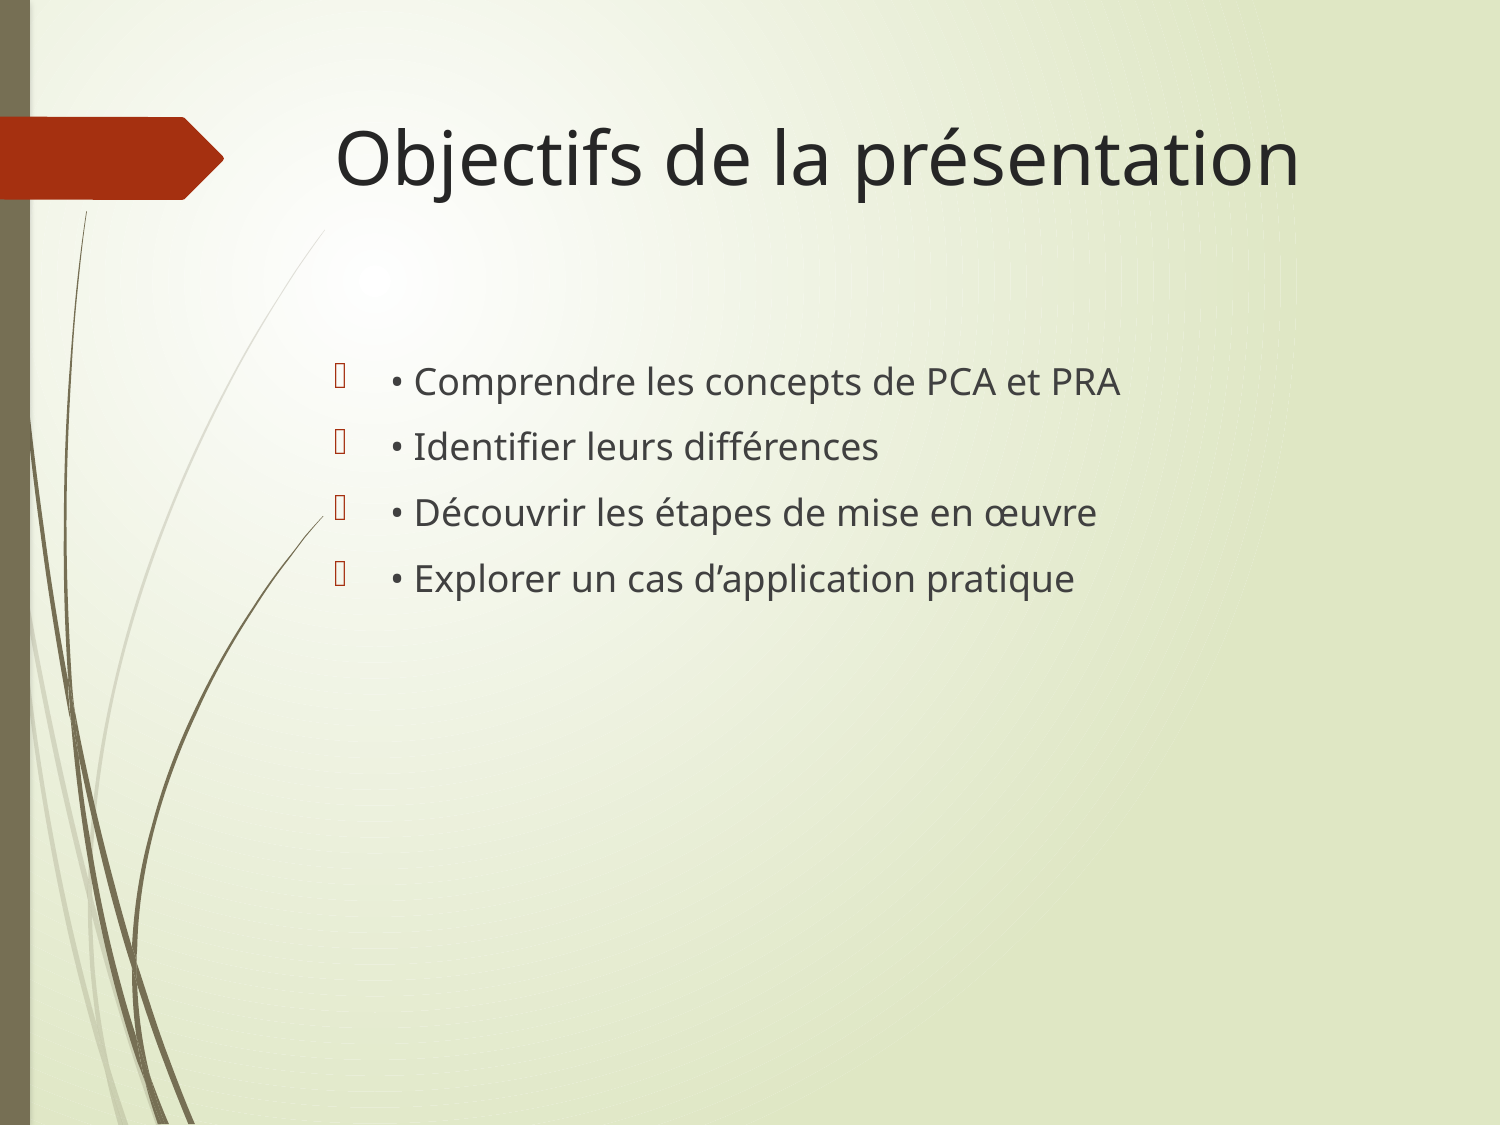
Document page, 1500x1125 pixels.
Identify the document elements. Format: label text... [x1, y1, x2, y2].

title Objectifs de la présentation [319, 102, 1400, 313]
list • Comprendre les concepts de PCA et PRA • Identifier leurs différences • Découvrir les étapes de mise en œuvre • Explorer un cas d’application pratique [318, 350, 1400, 970]
